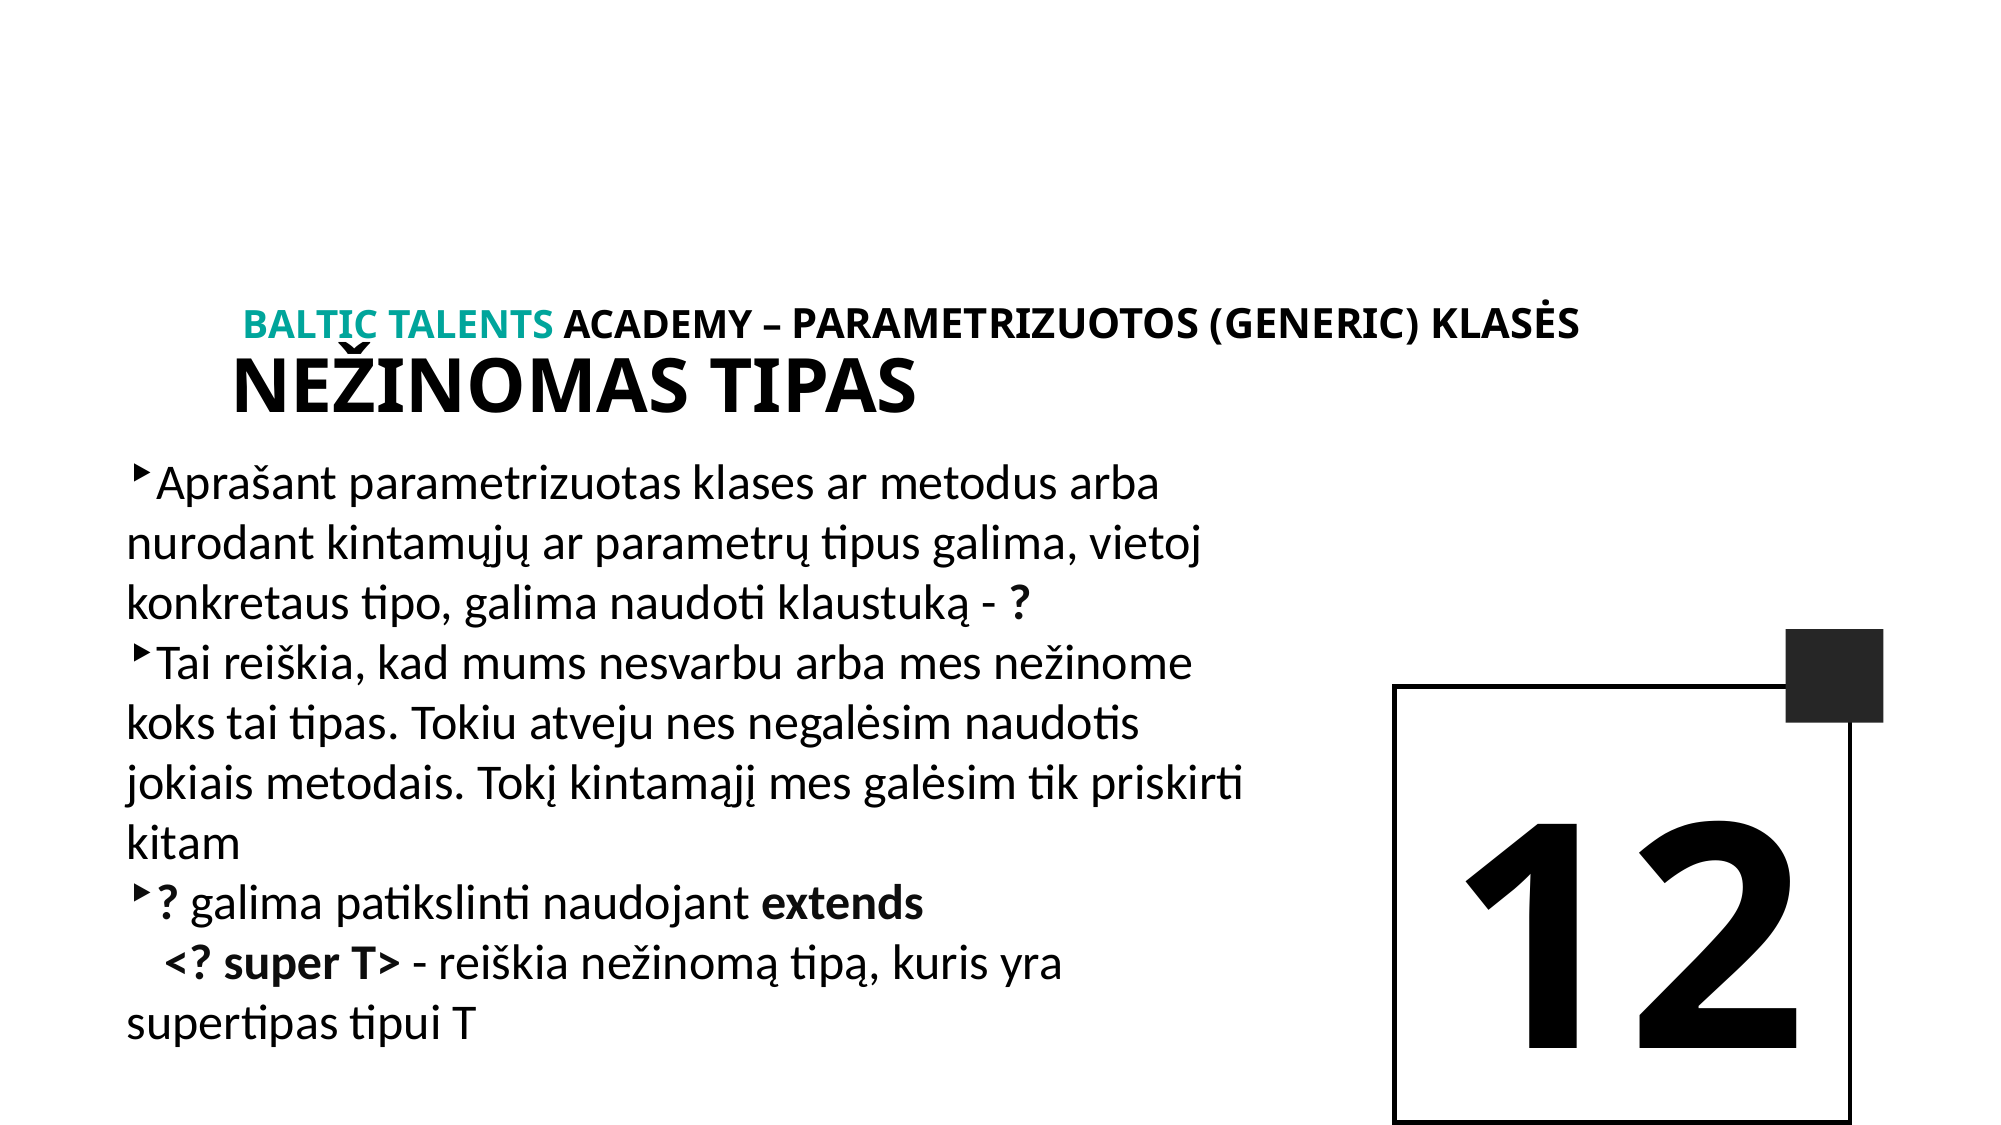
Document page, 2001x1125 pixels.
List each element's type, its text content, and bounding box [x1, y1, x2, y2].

text_box [1393, 685, 1851, 1124]
text_box [1784, 628, 1884, 724]
text_box Aprašant parametrizuotas klases ar metodus arba nurodant kintamųjų ar parametrų tipus galima, vietoj konkretaus tipo, galima naudoti klaustuką - ? Tai reiškia, kad mums nesvarbu arba mes nežinome koks tai tipas. Tokiu atveju nes negalėsim naudotis jokiais metodais. Tokį kintamąjį mes galėsim tik priskirti kitam ? galima patikslinti naudojant extends <? super T> - reiškia nežinomą tipą, kuris yra supertipas tipui T [116, 444, 1271, 1055]
text_box nežinomas tipas [209, 327, 1440, 546]
text_box BALTIc TALENTs AcADEMy – Parametrizuotos (generic) klasės [222, 286, 1710, 505]
text_box 12 [1254, 729, 1817, 1125]
